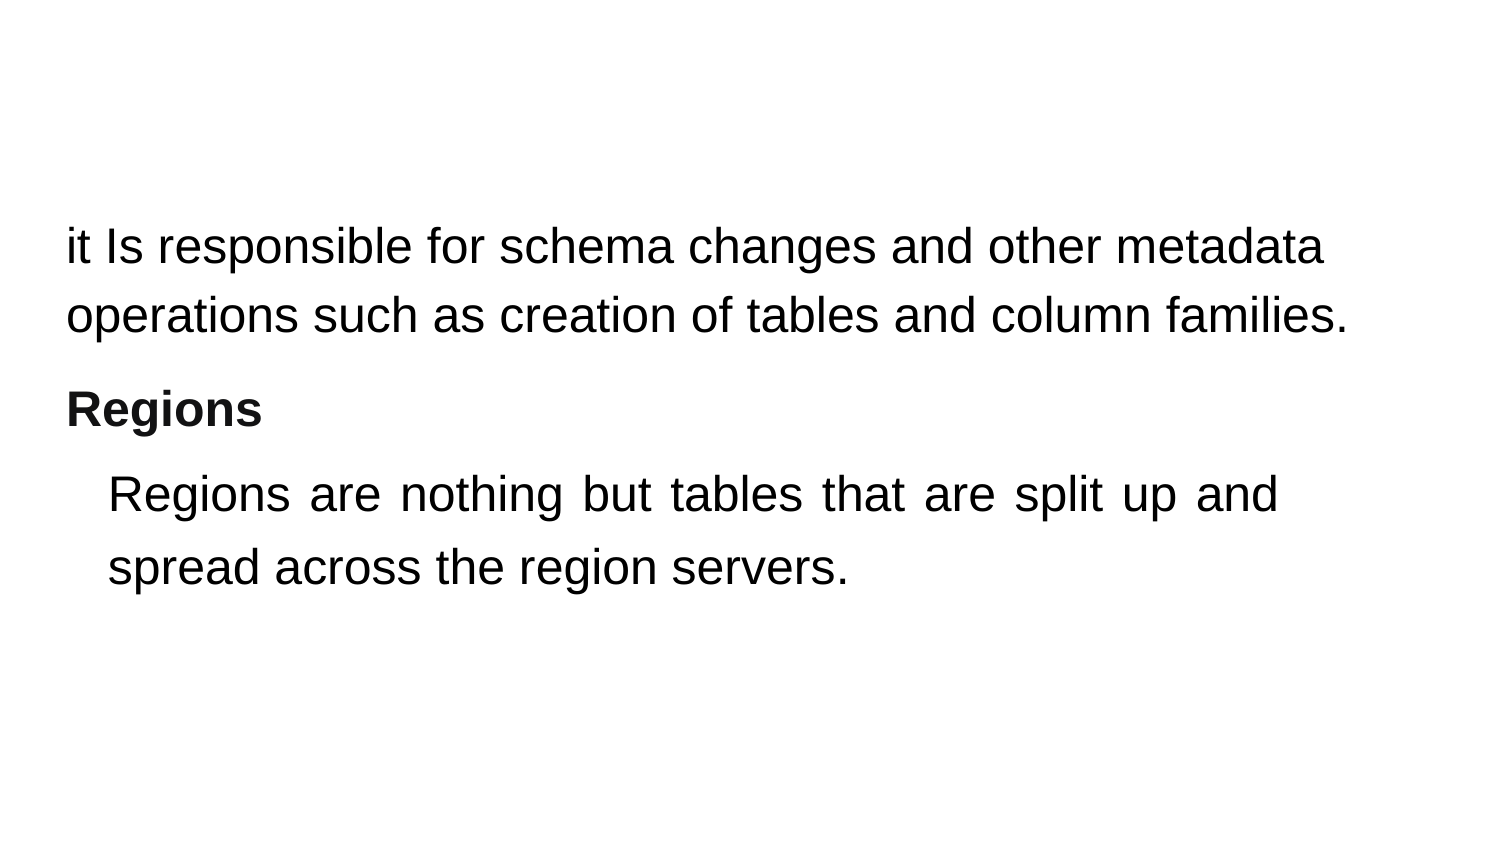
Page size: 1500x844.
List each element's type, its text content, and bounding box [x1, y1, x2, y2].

list it Is responsible for schema changes and other metadata operations such as creation of tables and column families. Regions Regions are nothing but tables that are split up and spread across the region servers. [51, 189, 1449, 750]
